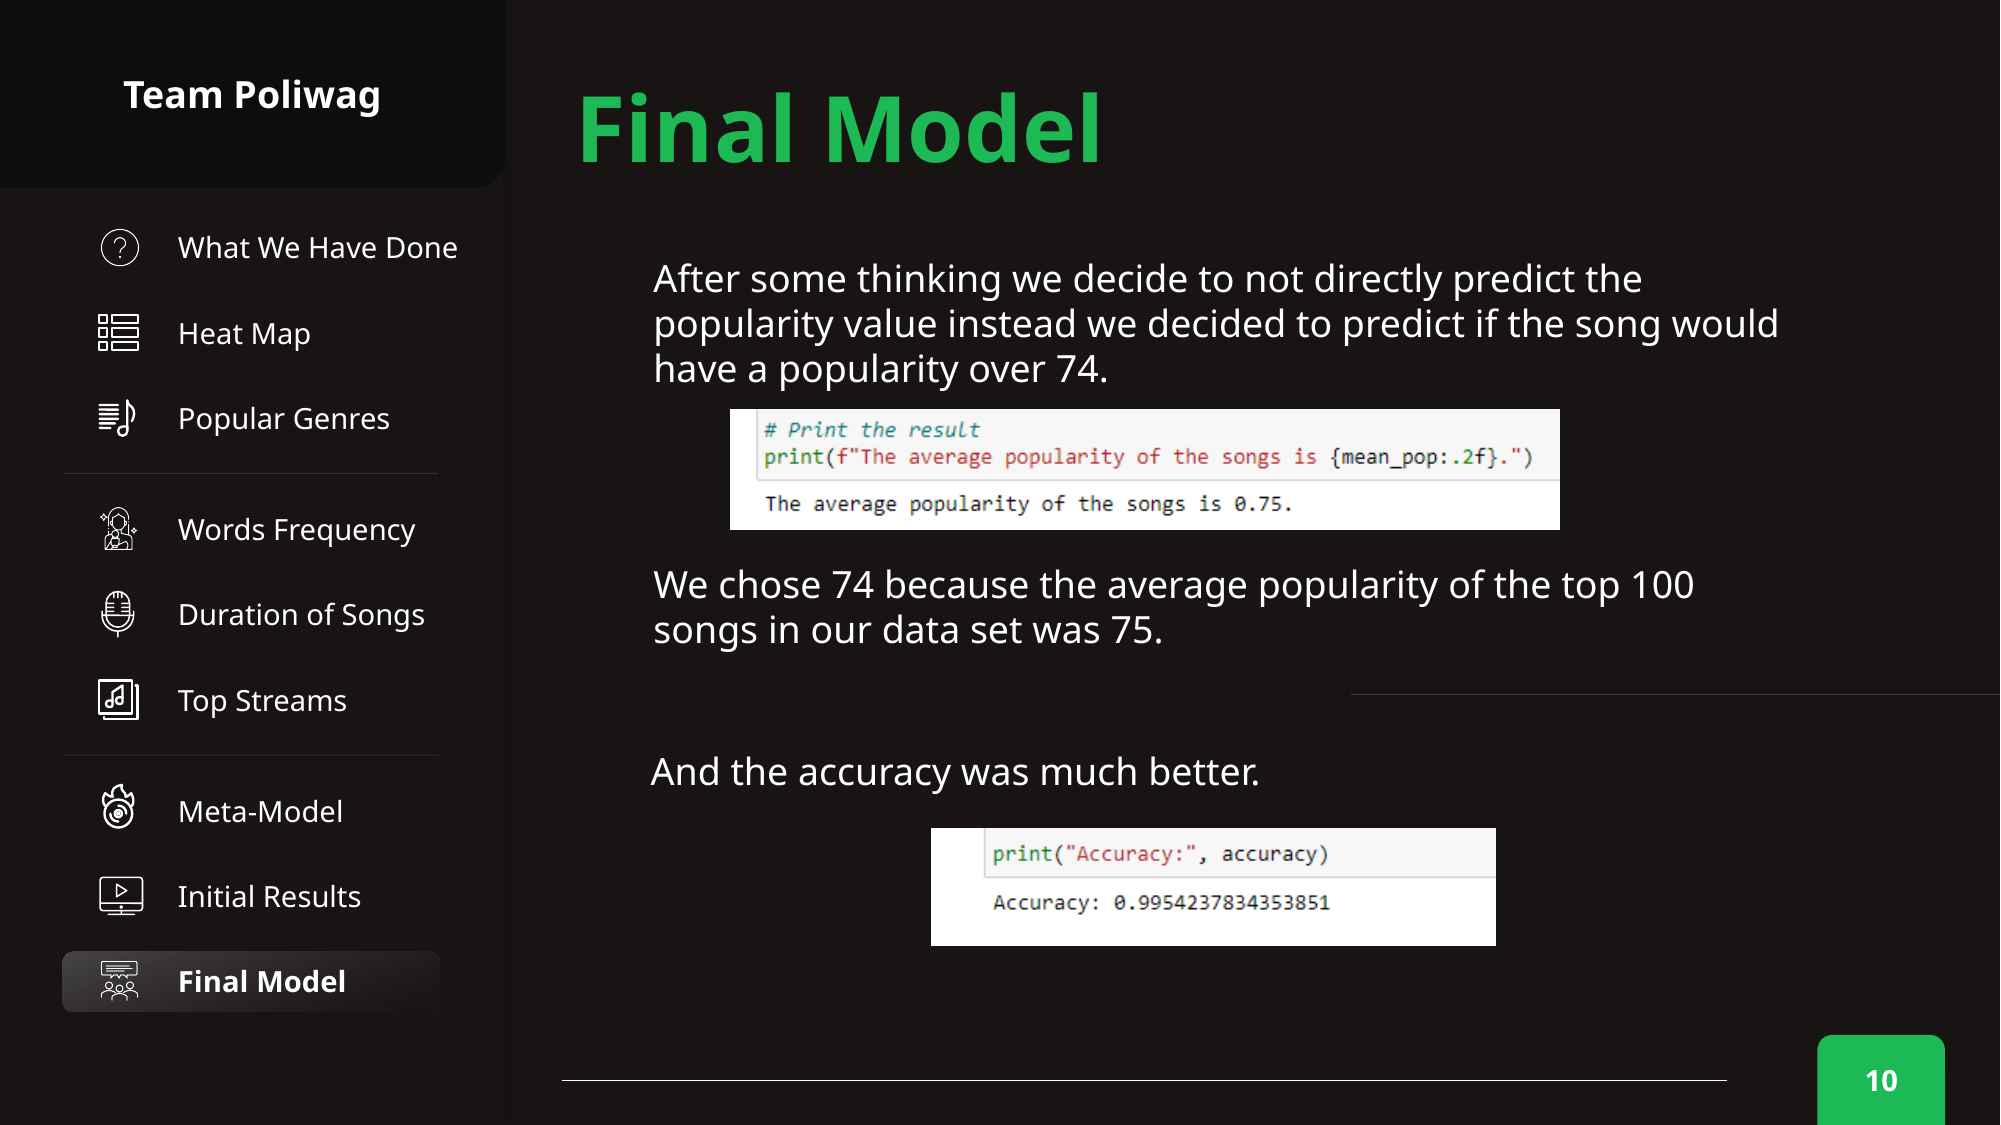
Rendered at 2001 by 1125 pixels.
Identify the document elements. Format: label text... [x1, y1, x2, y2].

text_box We chose 74 because the average popularity of the top 100 songs in our data set was 75. [638, 553, 1790, 659]
text_box Initial Results [62, 865, 440, 926]
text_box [98, 314, 138, 351]
text_box What We Have Done [62, 216, 440, 278]
text_box Duration of Songs [62, 584, 440, 645]
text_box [99, 784, 137, 828]
text_box Words Frequency [62, 498, 440, 559]
text_box And the accuracy was much better. [635, 740, 1276, 801]
text_box Top Streams [62, 669, 440, 730]
picture [931, 828, 1496, 946]
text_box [99, 400, 137, 436]
text_box Final Model [560, 63, 1120, 189]
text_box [100, 877, 143, 915]
picture [95, 957, 143, 1005]
text_box [0, 173, 503, 1125]
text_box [102, 591, 134, 637]
picture [96, 224, 144, 271]
slide_number 10 [1833, 1050, 1930, 1110]
text_box Heat Map [62, 302, 440, 363]
text_box Team Poliwag [108, 63, 397, 124]
text_box Meta-Model [62, 780, 440, 841]
text_box [0, 0, 507, 190]
text_box [1816, 1033, 1947, 1125]
text_box After some thinking we decide to not directly predict the popularity value instead we decided to predict if the song would have a popularity over 74. [638, 247, 1818, 398]
text_box Final Model [62, 951, 440, 1012]
picture [730, 409, 1560, 530]
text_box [99, 680, 138, 719]
text_box Popular Genres [62, 387, 440, 449]
picture [97, 507, 140, 551]
